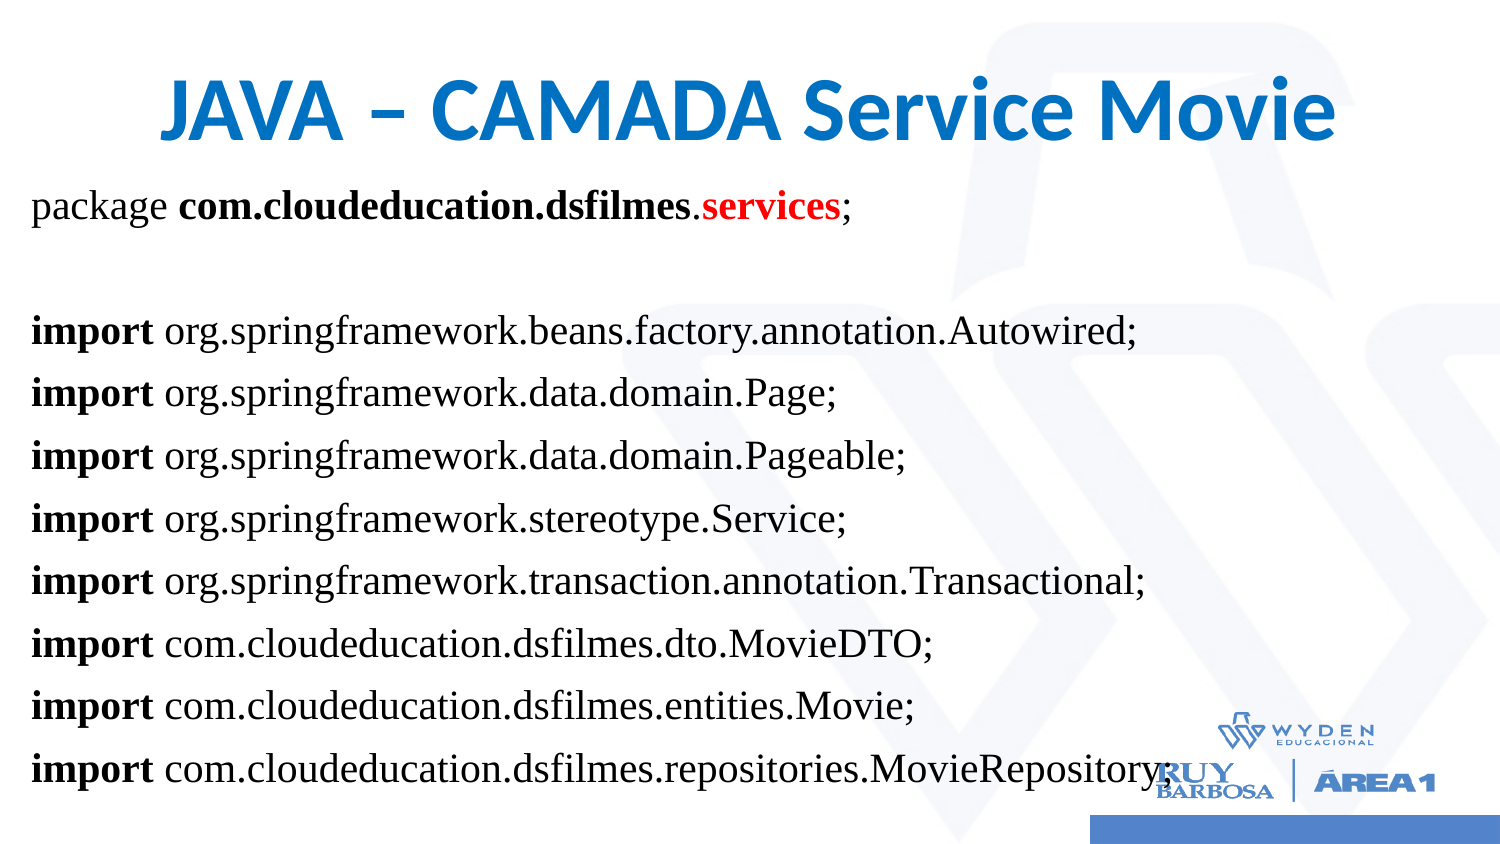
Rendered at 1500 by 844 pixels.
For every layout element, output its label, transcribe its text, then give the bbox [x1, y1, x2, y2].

list package com.cloudeducation.dsfilmes.services; import org.springframework.beans.factory.annotation.Autowired; import org.springframework.data.domain.Page; import org.springframework.data.domain.Pageable; import org.springframework.stereotype.Service; import org.springframework.transaction.annotation.Transactional; import com.cloudeducation.dsfilmes.dto.MovieDTO; import com.cloudeducation.dsfilmes.entities.Movie; import com.cloudeducation.dsfilmes.repositories.MovieRepository; [22, 169, 1479, 811]
title JAVA – CAMADA Service Movie [74, 33, 1426, 169]
picture [0, 0, 1500, 844]
